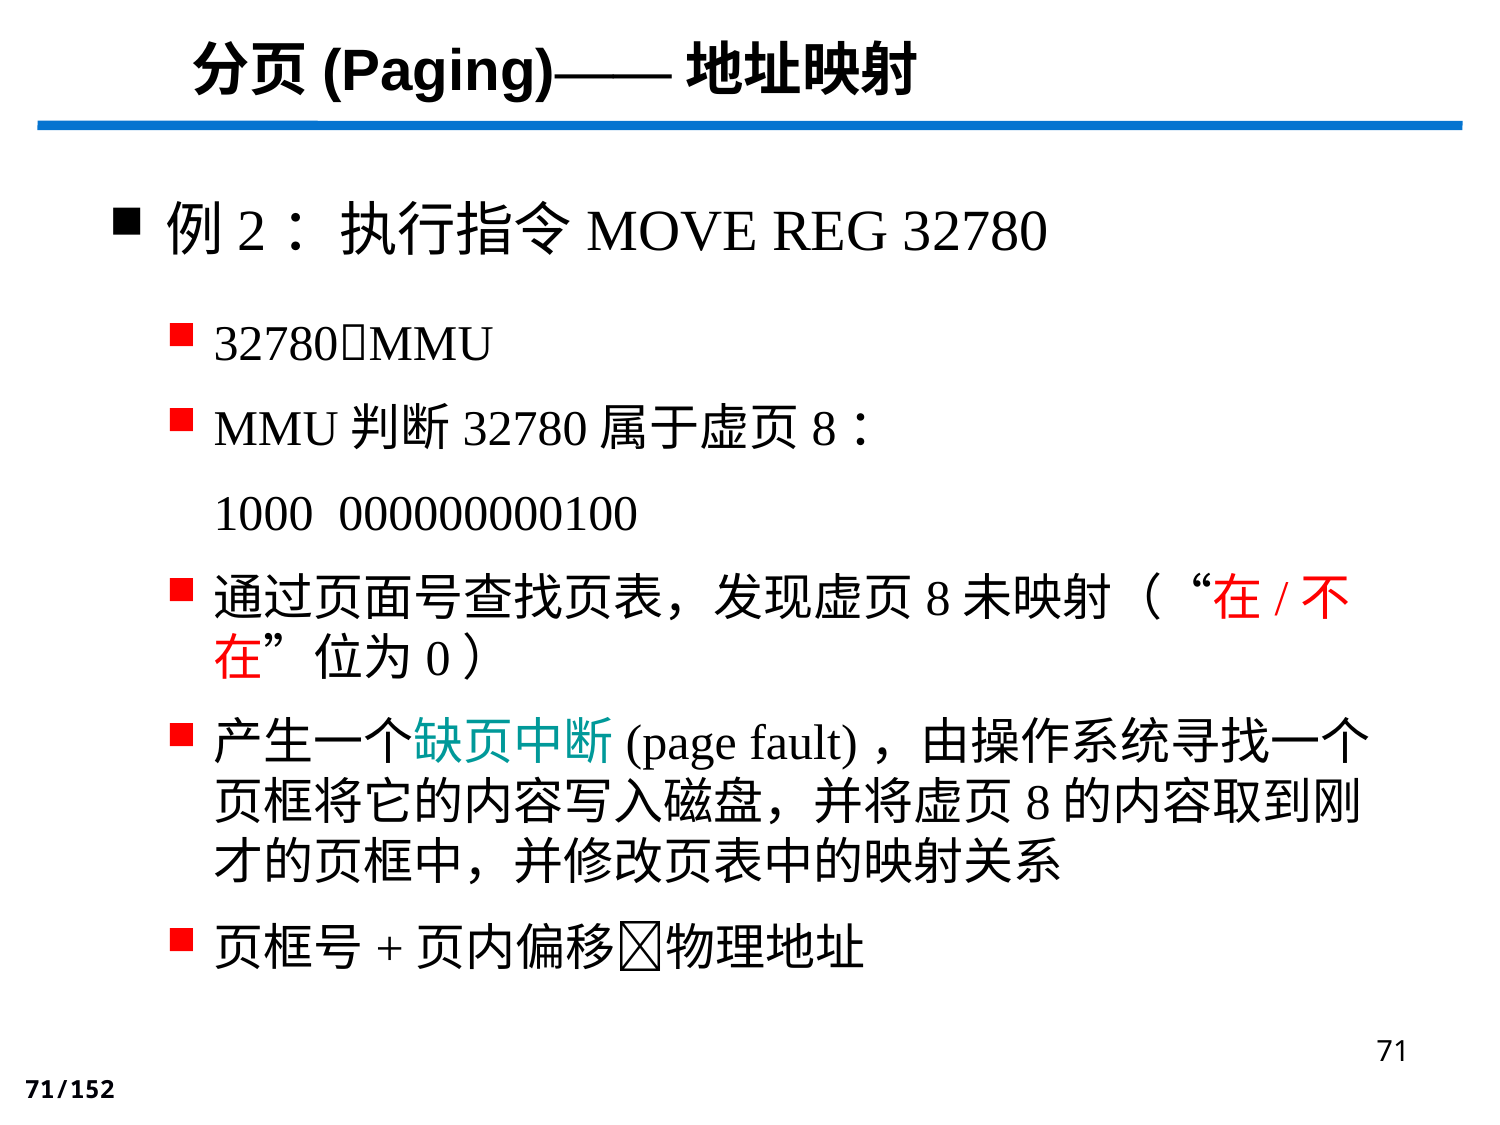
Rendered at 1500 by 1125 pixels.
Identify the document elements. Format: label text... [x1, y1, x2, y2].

text_box 例2：执行指令MOVE REG 32780 [94, 184, 1445, 273]
slide_number 71 [1074, 1024, 1426, 1103]
title 分页(Paging)——地址映射 [177, 25, 1288, 102]
list 32780MMU MMU判断32780属于虚页8： 1000 000000000100 通过页面号查找页表，发现虚页8未映射（“在/不在”位为0） 产生一个缺页中断(page fault)，由操作系统寻找一个页框将它的内容写入磁盘，并将虚页8的内容取到刚才的页框中，并修改页表中的映射关系 页框号+页内偏移物理地址 [76, 302, 1427, 1018]
